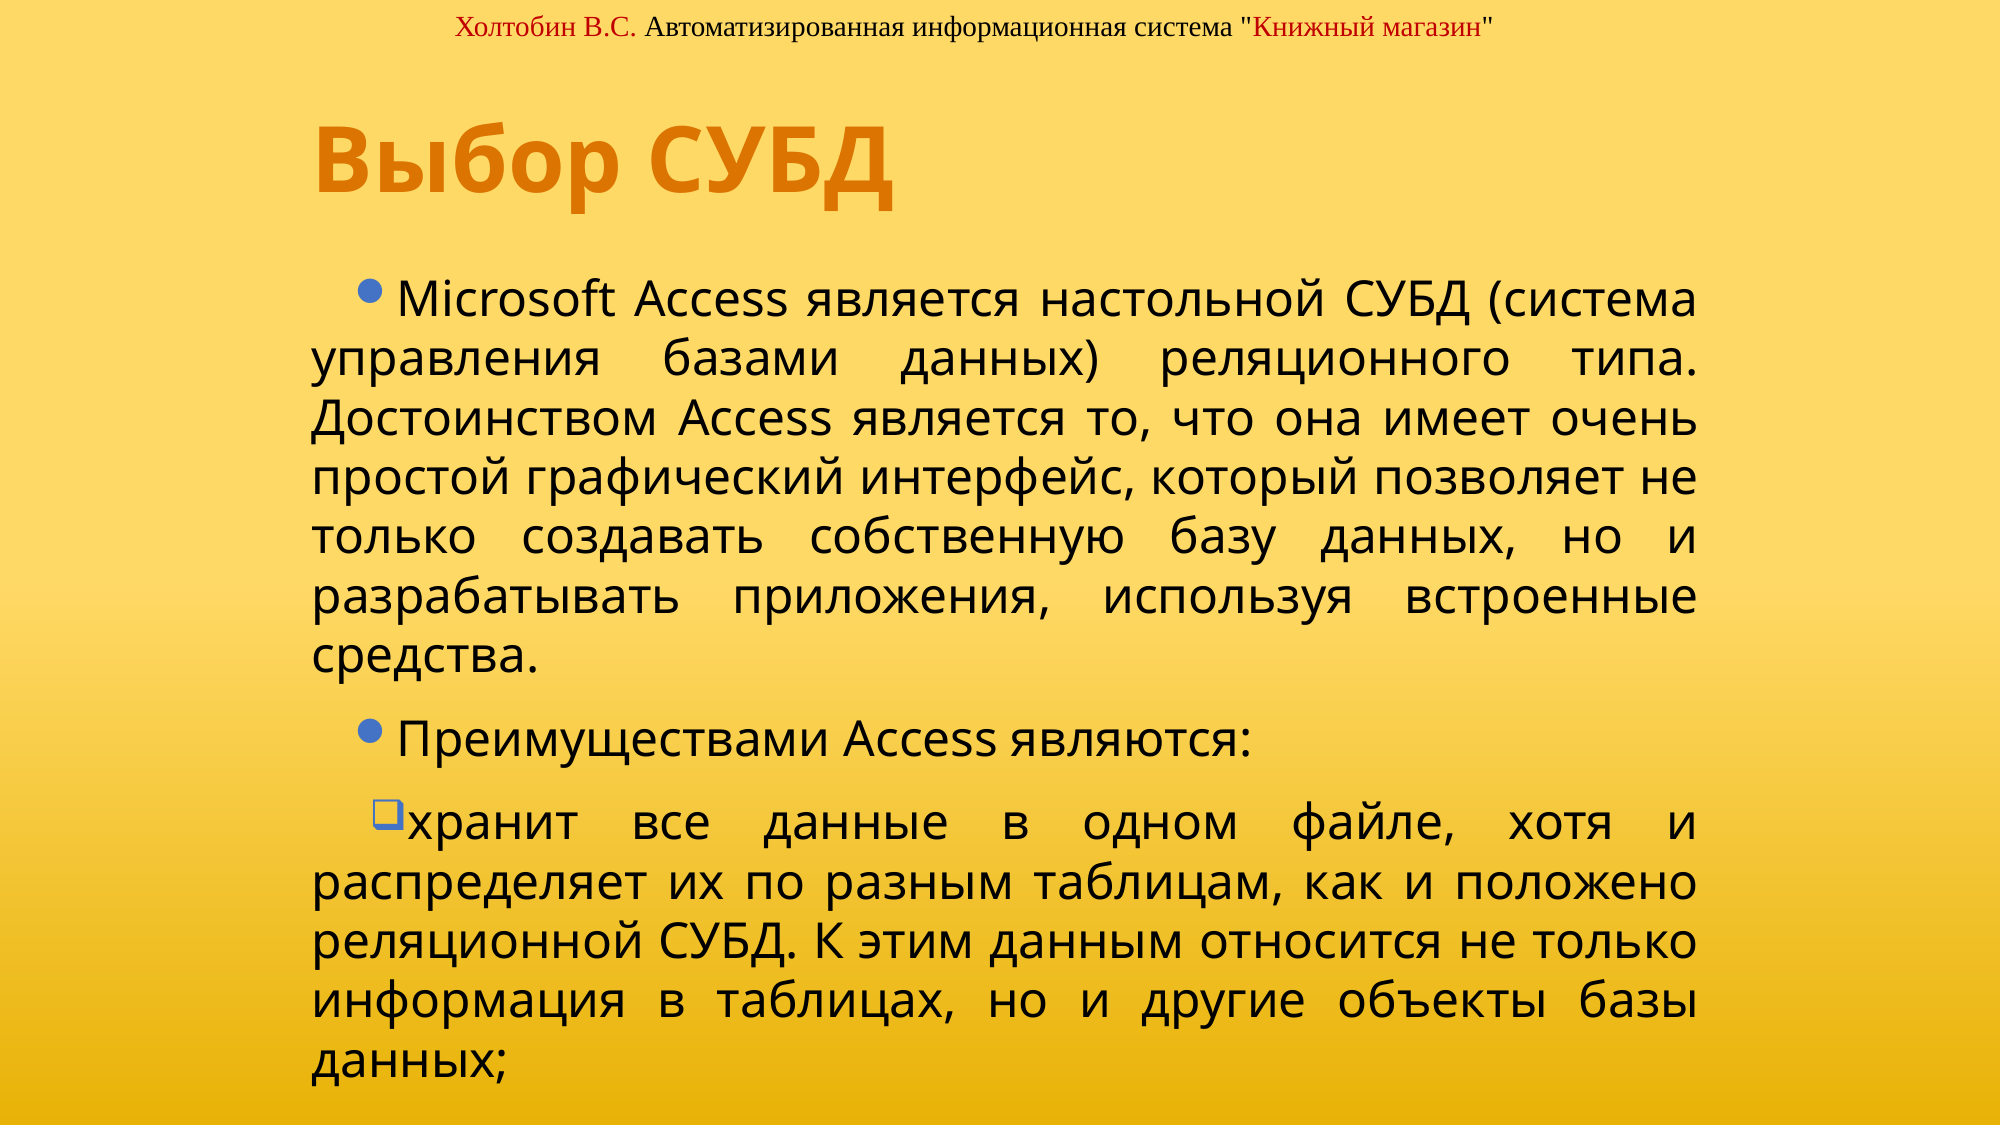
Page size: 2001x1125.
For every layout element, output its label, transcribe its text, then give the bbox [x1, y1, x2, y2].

text_box Холтобин В.С. Автоматизированная информационная система "Книжный магазин" [335, 0, 1613, 50]
text_box Microsoft Access является настольной СУБД (система управления базами данных) реляционного типа. Достоинством Access является то, что она имеет очень простой графический интерфейс, который позволяет не только создавать собственную базу данных, но и разрабатывать приложения, используя встроенные средства. Преимуществами Ассess являются: хранит все данные в одном файле, хотя и распределяет их по разным таблицам, как и положено реляционной СУБД. К этим данным относится не только информация в таблицах, но и другие объекты базы данных; [296, 259, 1714, 1102]
text_box Выбор СУБД [296, 93, 1714, 231]
